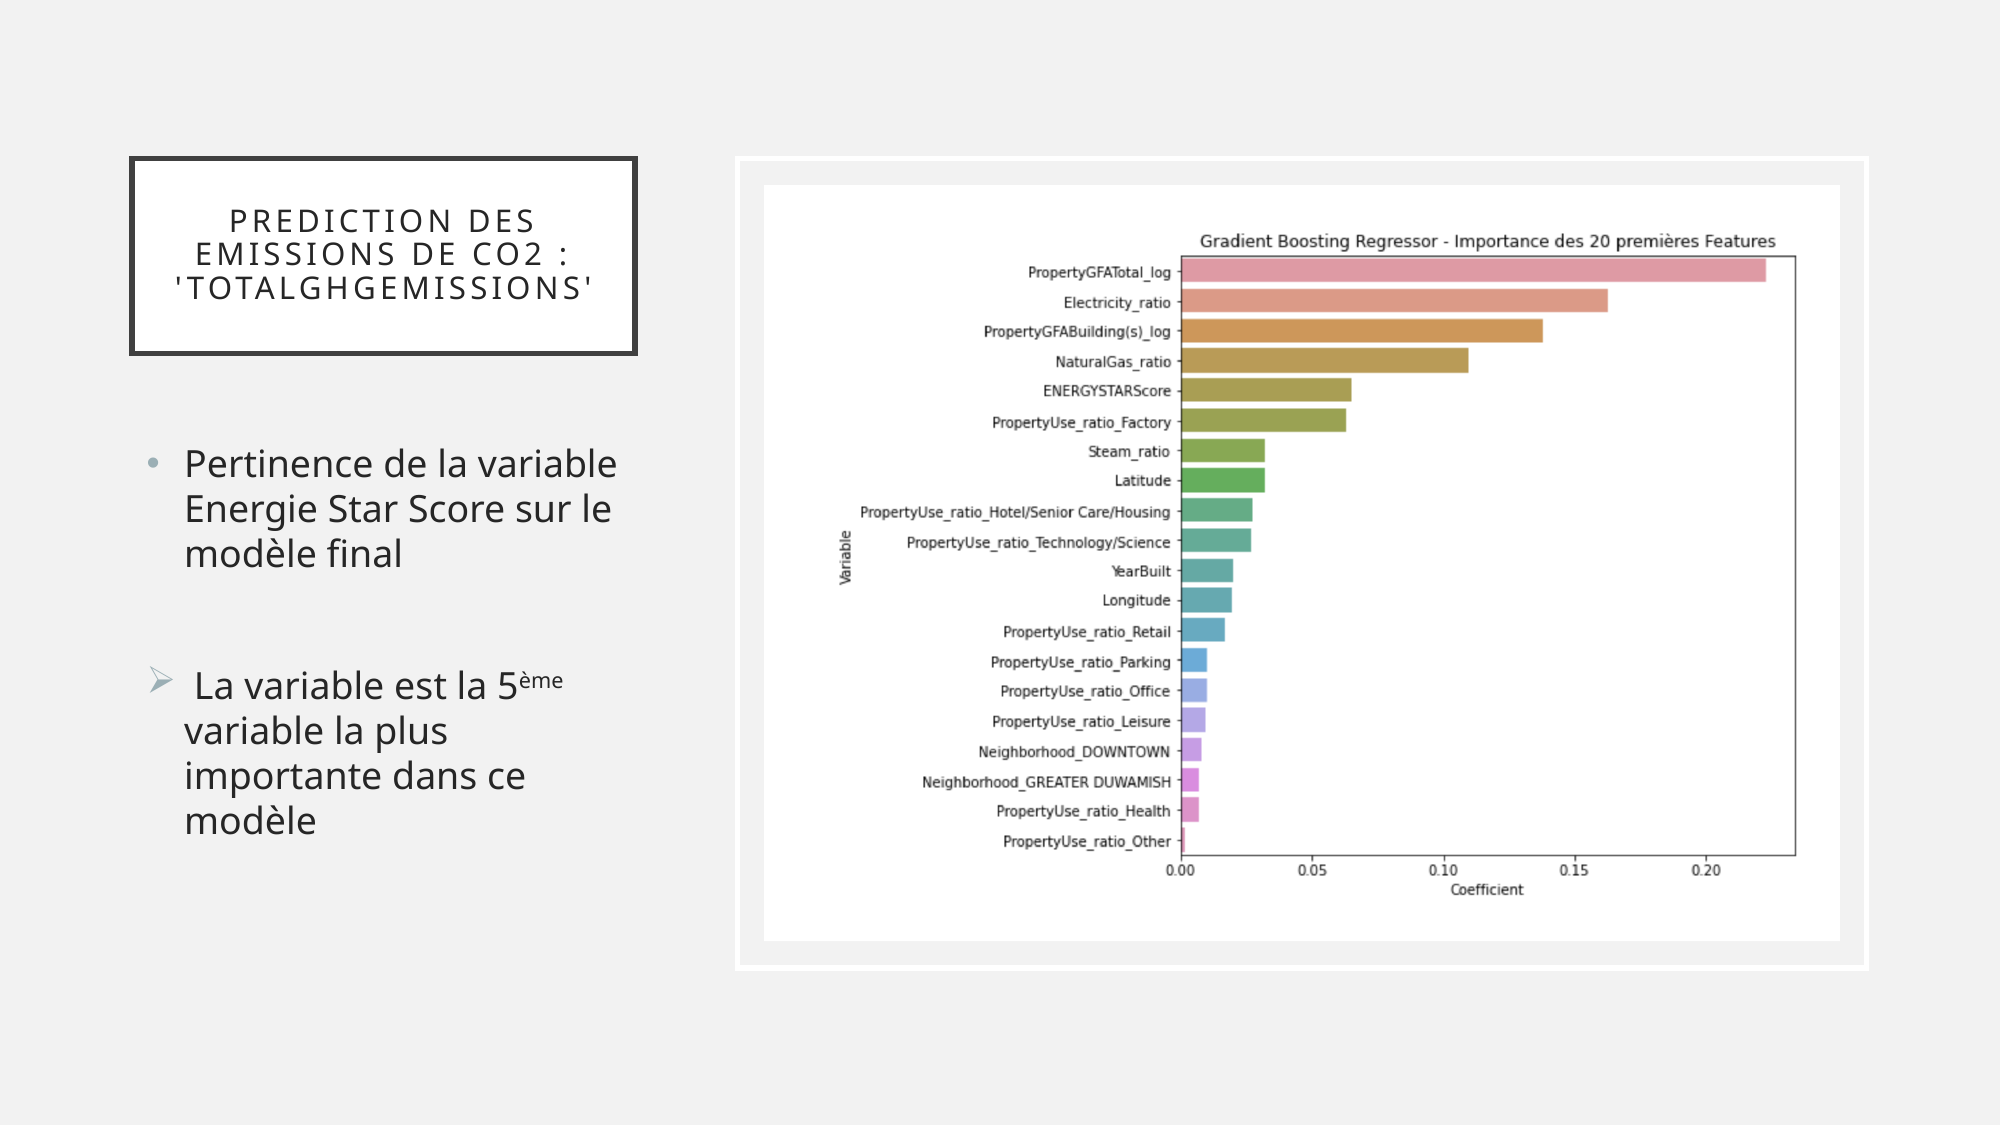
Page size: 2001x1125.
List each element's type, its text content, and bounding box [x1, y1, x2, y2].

list Pertinence de la variable Energie Star Score sur le modèle final La variable est la 5ème variable la plus importante dans ce modèle [131, 432, 635, 968]
picture [817, 216, 1840, 909]
text_box [763, 184, 1841, 942]
title Prediction des emissions de CO2 : 'TotalGHGEmissions' [129, 156, 638, 356]
text_box [736, 157, 1868, 969]
